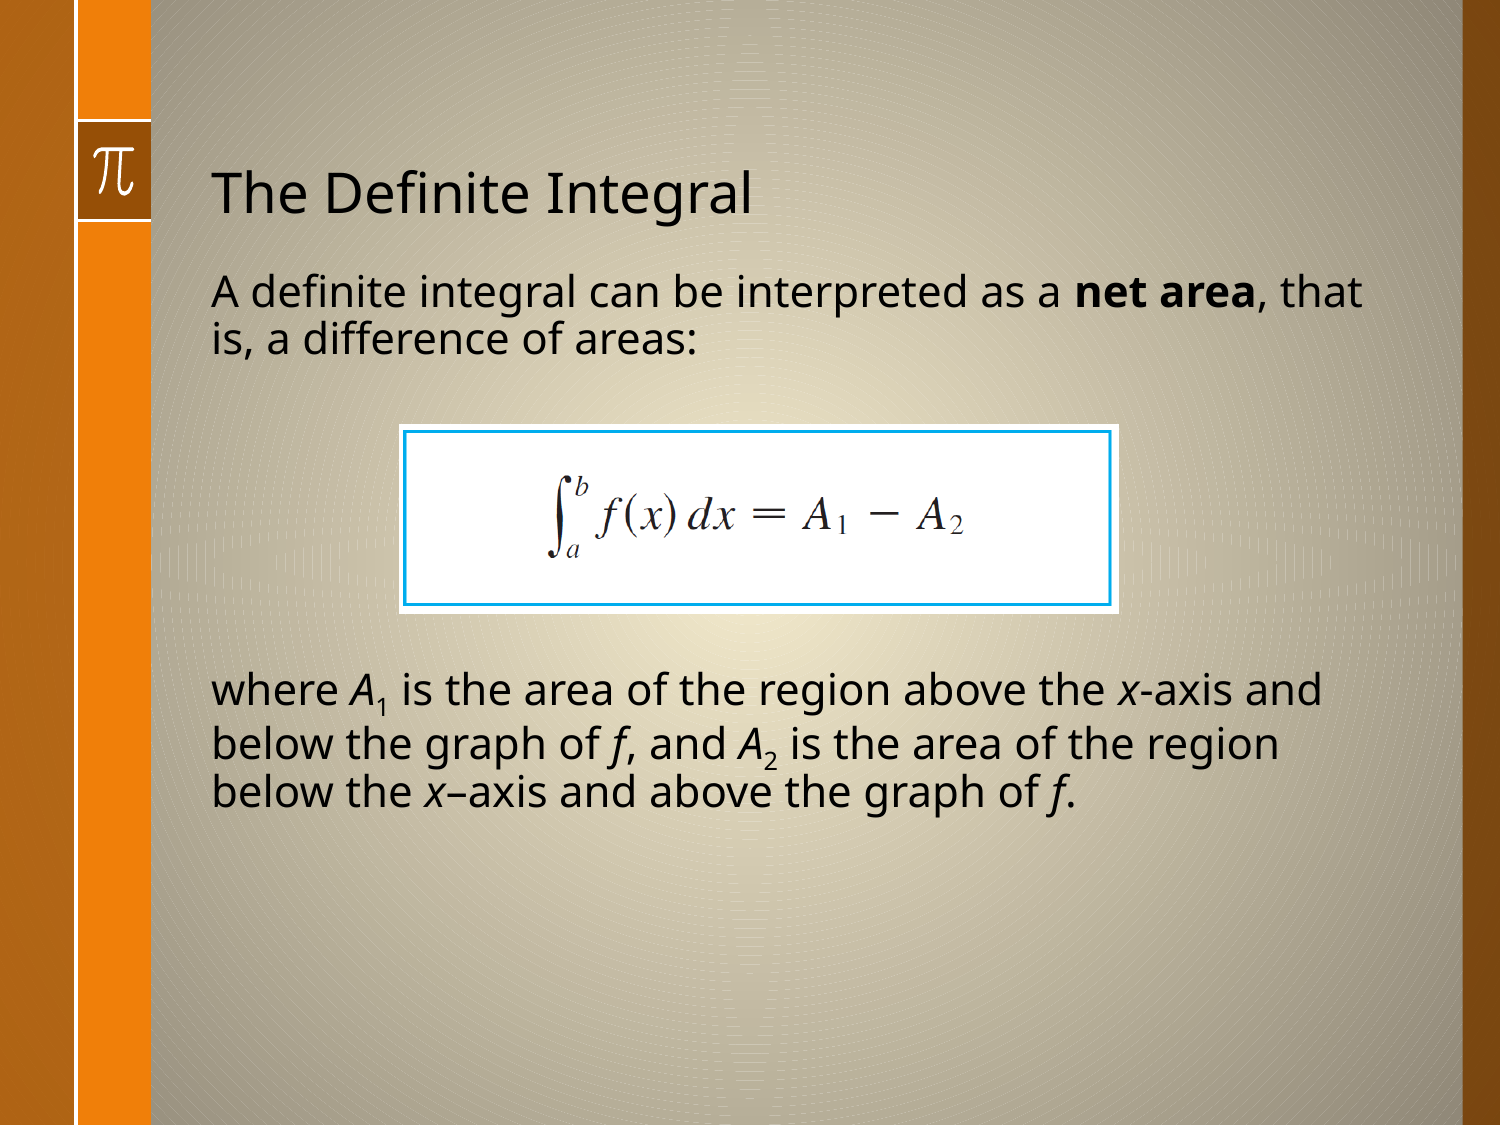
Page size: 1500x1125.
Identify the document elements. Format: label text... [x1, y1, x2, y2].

picture [399, 424, 1119, 615]
list A definite integral can be interpreted as a net area, that is, a difference of areas: where A1 is the area of the region above the x-axis and below the graph of f, and A2 is the area of the region below the x–axis and above the graph of f. [196, 262, 1400, 1013]
title The Definite Integral [196, 29, 1400, 233]
